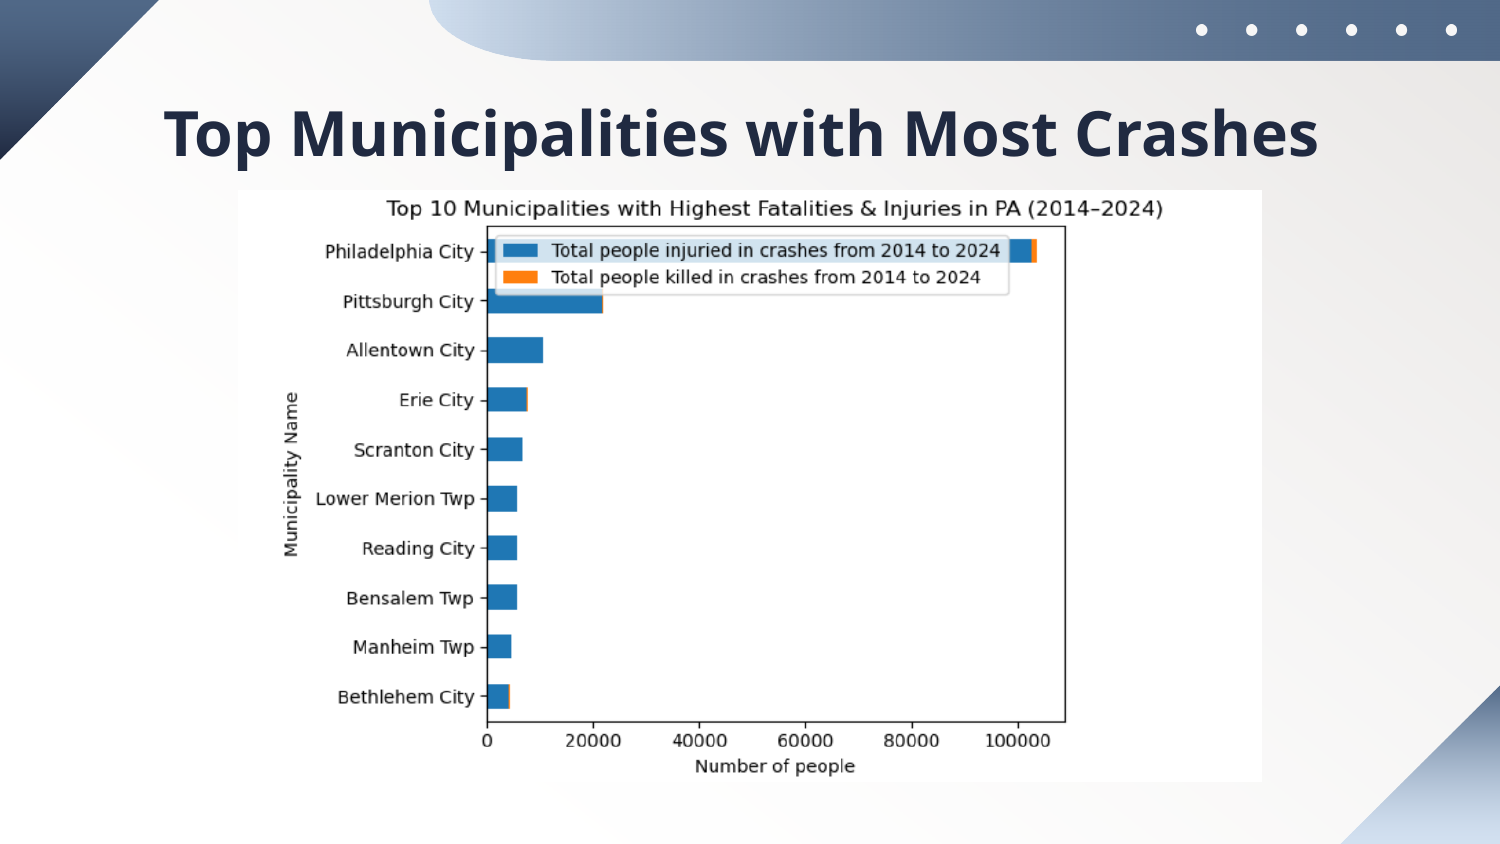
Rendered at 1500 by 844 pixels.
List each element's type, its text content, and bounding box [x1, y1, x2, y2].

title Top Municipalities with Most Crashes [118, 78, 1382, 173]
picture [0, 0, 1500, 844]
